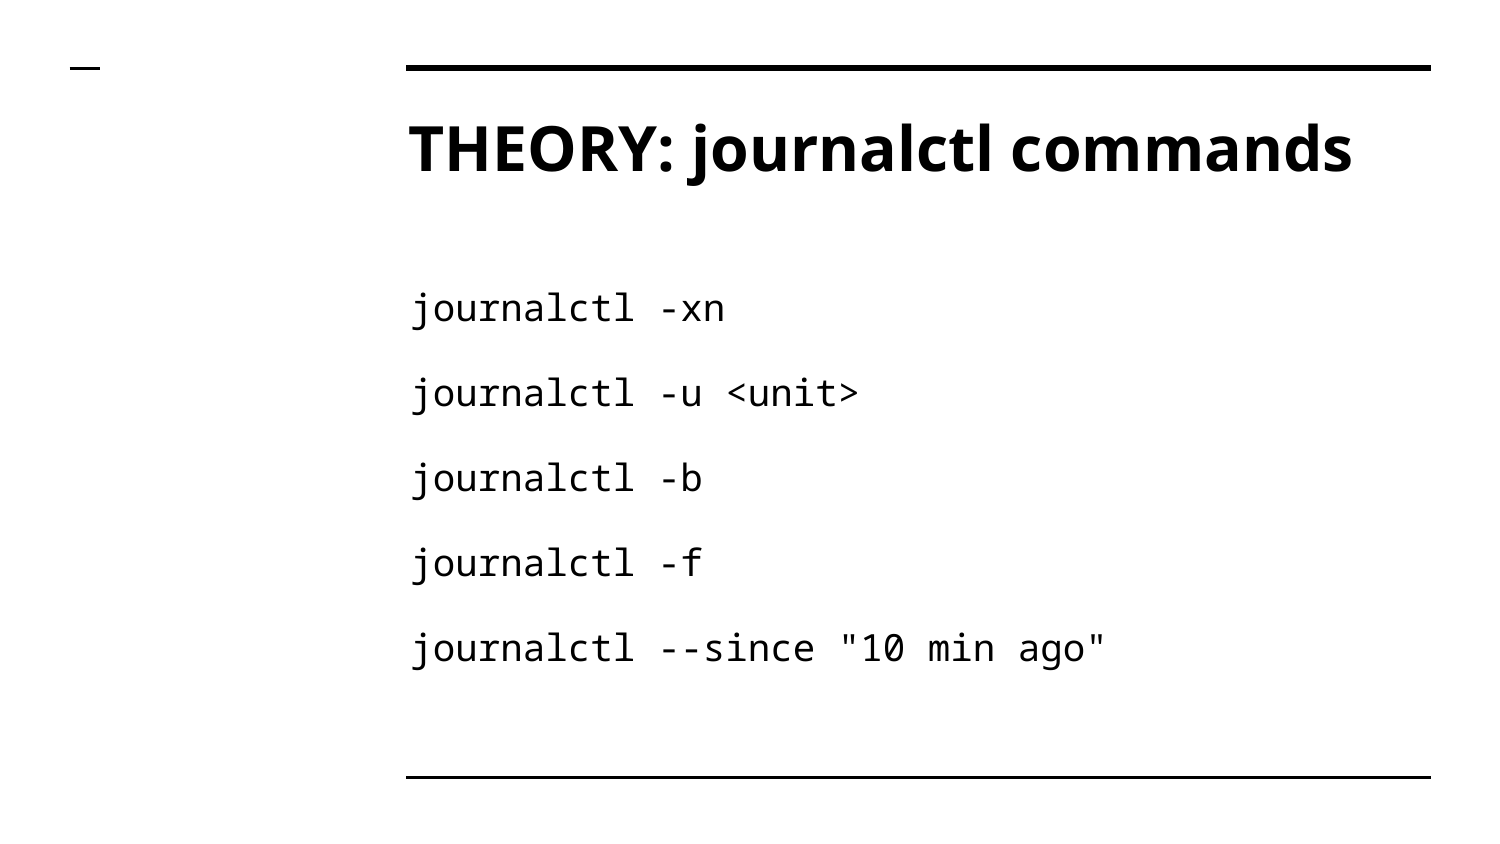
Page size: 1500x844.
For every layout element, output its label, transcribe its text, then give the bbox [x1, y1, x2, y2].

list journalctl -xn journalctl -u <unit> journalctl -b journalctl -f journalctl --since "10 min ago" [395, 261, 1433, 755]
title THEORY: journalctl commands [393, 94, 1431, 199]
